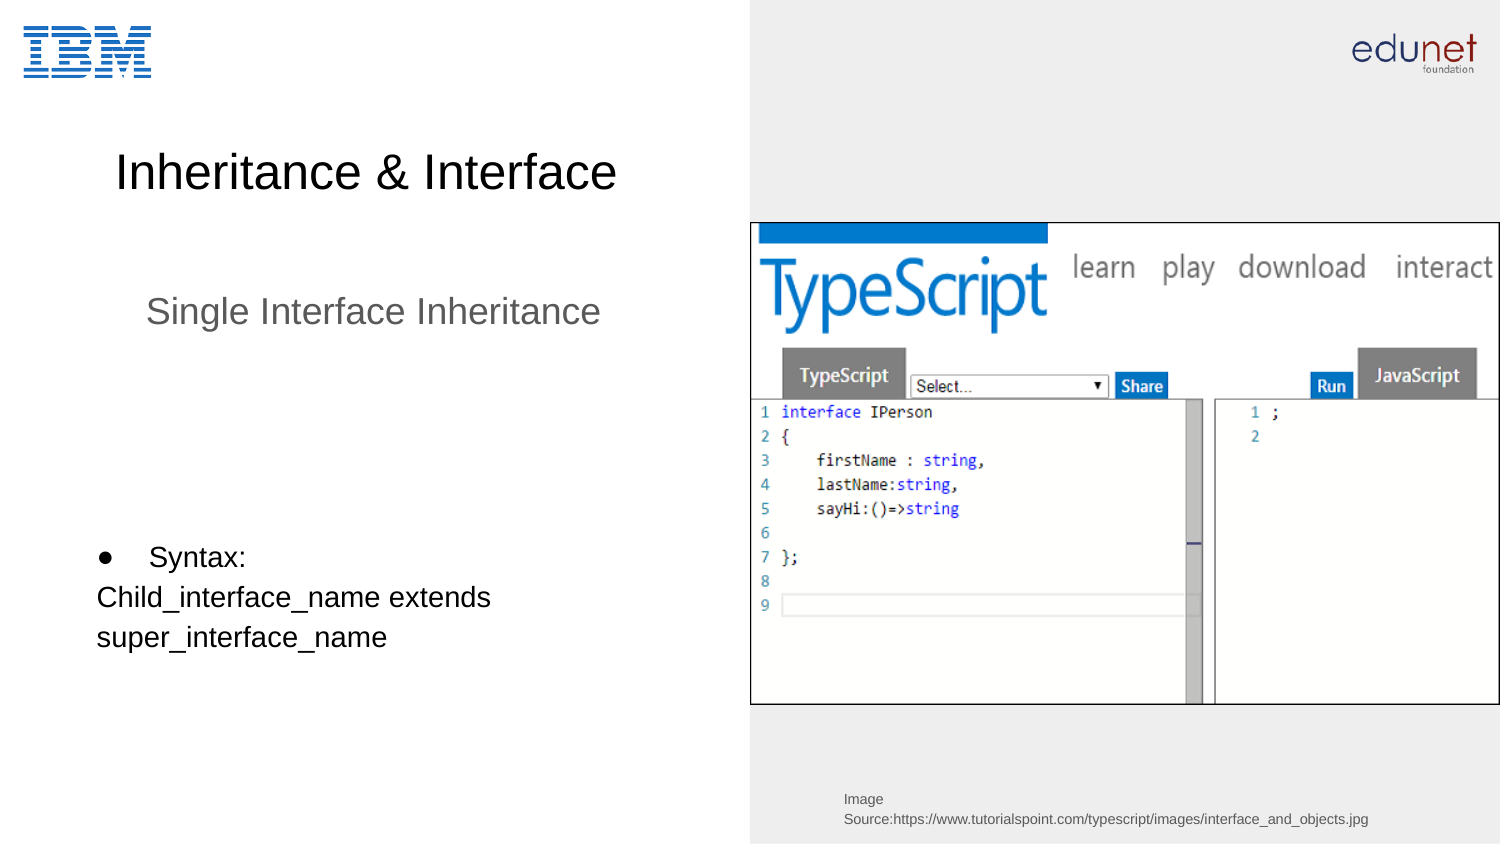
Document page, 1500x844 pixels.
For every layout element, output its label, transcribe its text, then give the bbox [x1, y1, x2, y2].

picture [23, 26, 151, 78]
subtitle Single Interface Inheritance [41, 257, 706, 363]
list Syntax: Child_interface_name extends super_interface_name [58, 469, 689, 758]
title Inheritance & Interface [41, 117, 706, 223]
list Image Source:https://www.tutorialspoint.com/typescript/images/interface_and_objects.jpg [828, 772, 1387, 802]
picture [1350, 26, 1480, 78]
picture [749, 221, 1500, 706]
